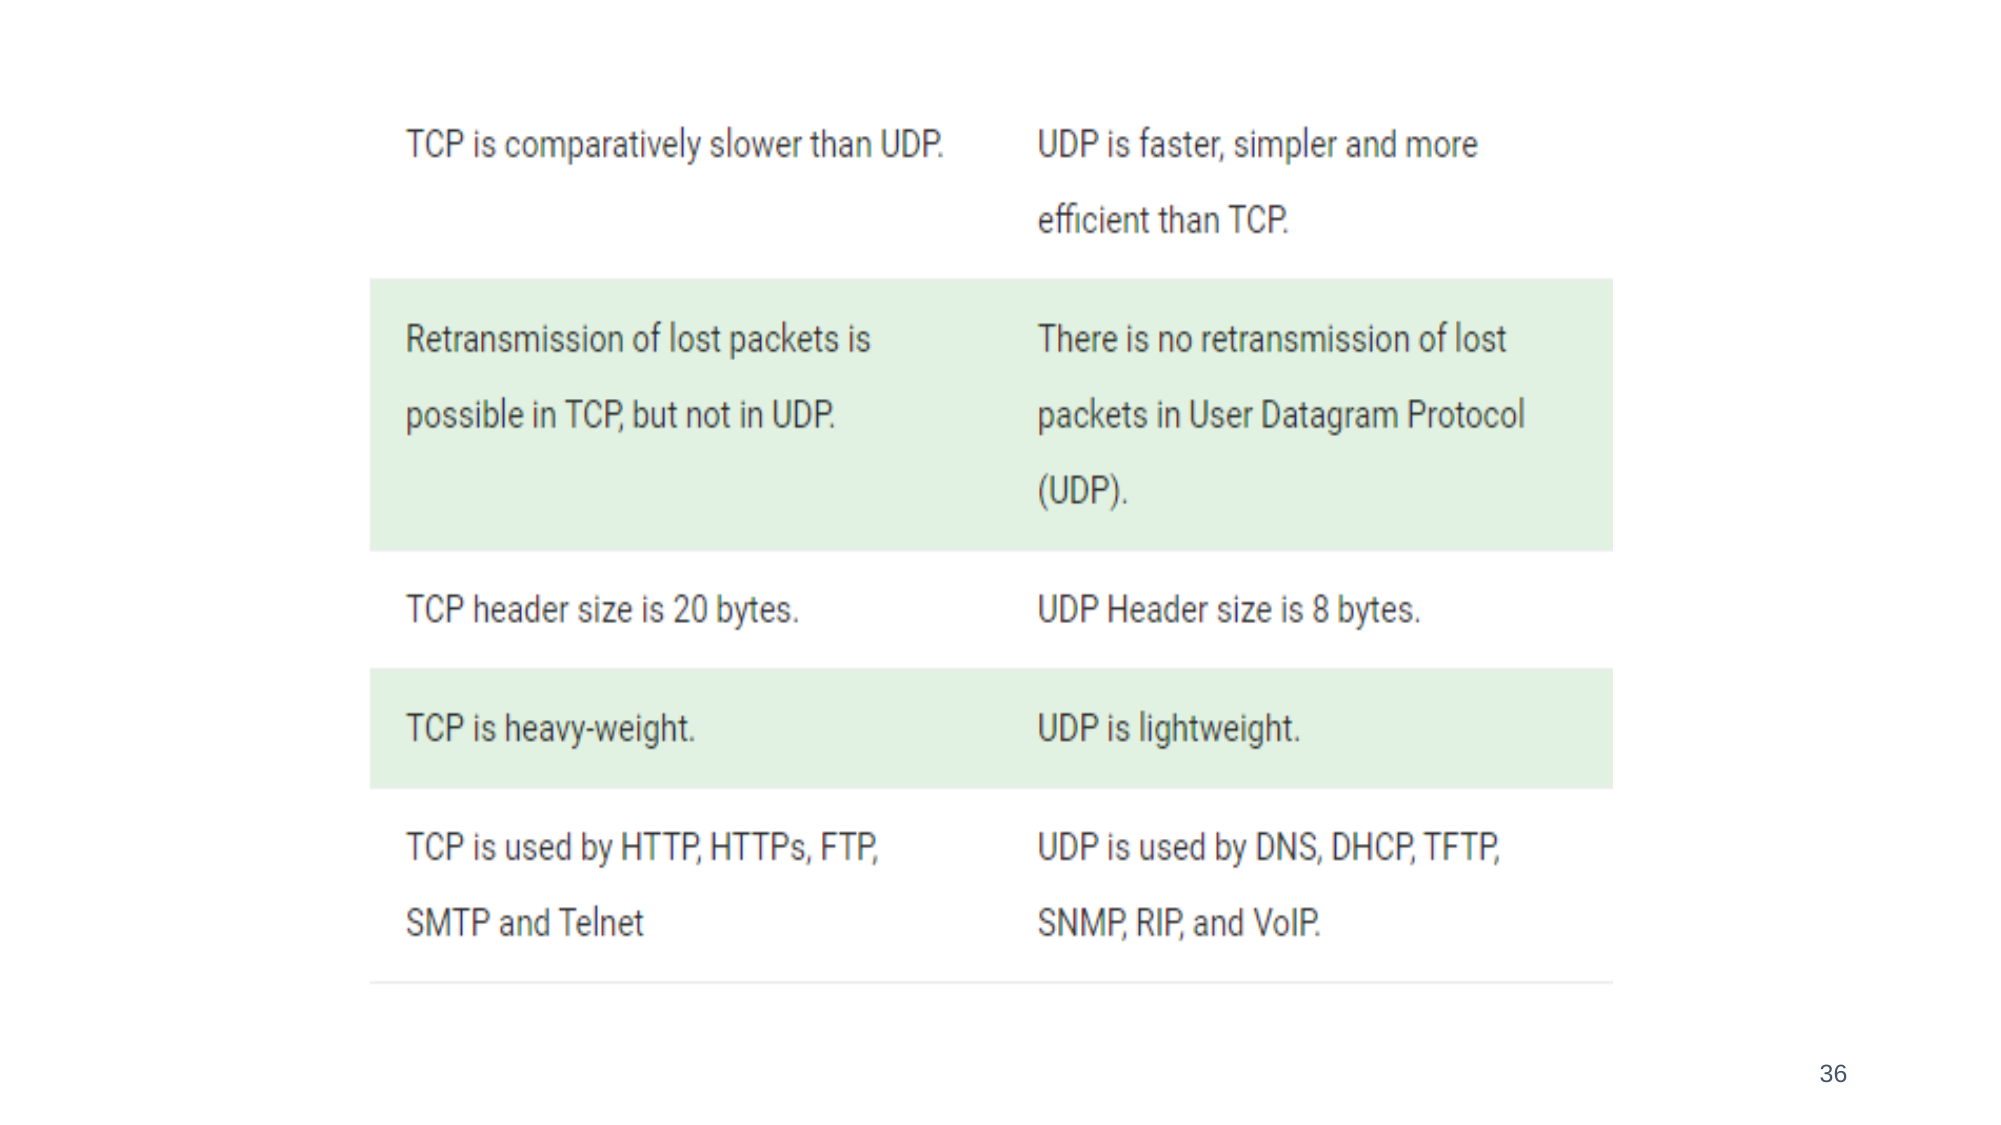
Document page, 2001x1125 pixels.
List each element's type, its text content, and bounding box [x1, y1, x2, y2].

picture [362, 87, 1613, 1063]
slide_number ‹#› [1412, 1042, 1863, 1103]
